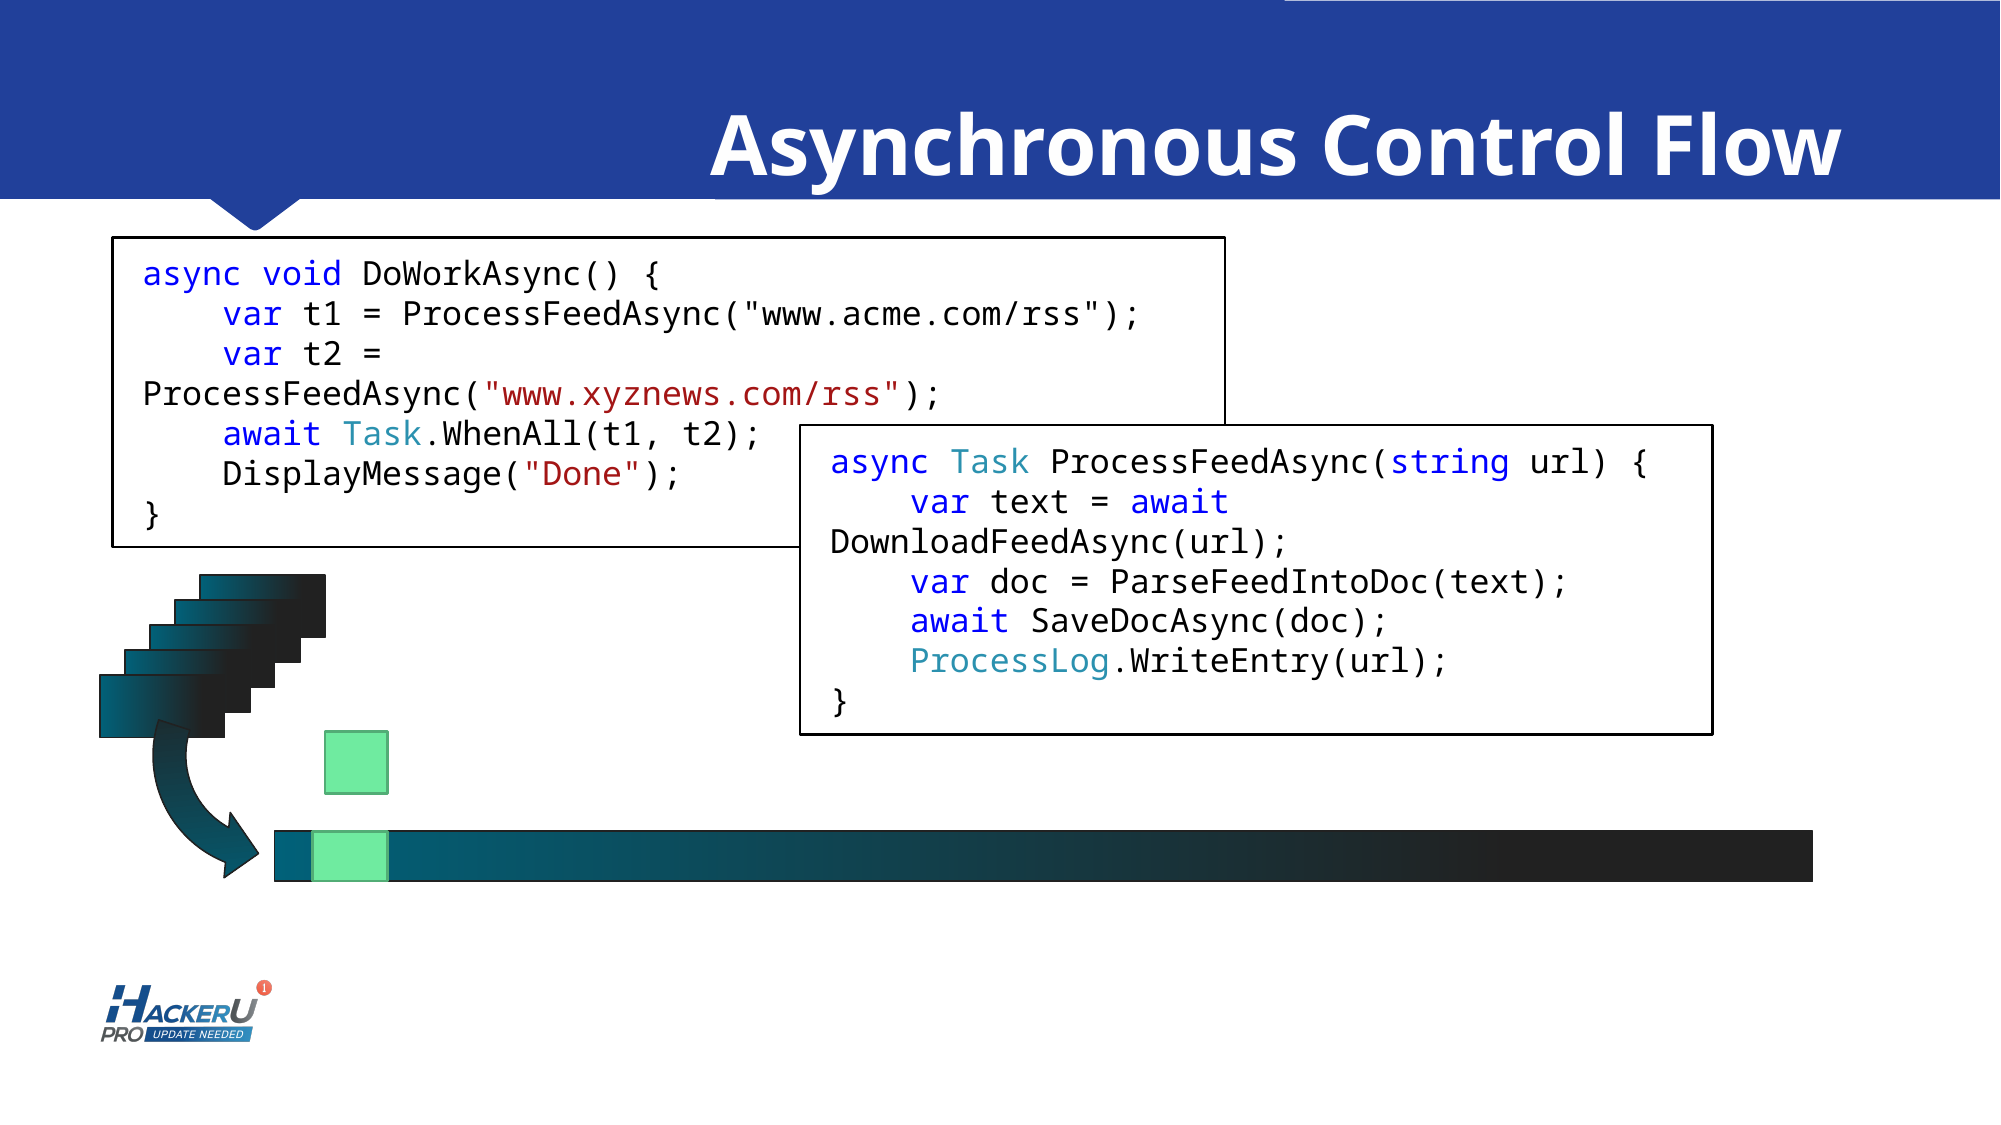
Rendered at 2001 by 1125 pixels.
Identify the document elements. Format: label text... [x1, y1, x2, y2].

title Asynchronous Control Flow [124, 40, 1859, 200]
text_box [99, 674, 225, 738]
text_box [311, 830, 389, 882]
text_box [274, 830, 311, 882]
text_box [149, 624, 275, 688]
text_box [124, 649, 251, 713]
text_box async void DoWorkAsync() { var t1 = ProcessFeedAsync("www.acme.com/rss"); var t2 = ProcessFeedAsync("www.xyznews.com/rss"); await Task.WhenAll(t1, t2); DisplayMessage("Done"); } [111, 236, 1226, 548]
text_box [324, 730, 389, 795]
text_box [174, 599, 301, 663]
text_box [152, 719, 260, 879]
picture [78, 971, 291, 1053]
text_box [389, 830, 1813, 882]
text_box [199, 574, 326, 638]
text_box async Task ProcessFeedAsync(string url) { var text = await DownloadFeedAsync(url); var doc = ParseFeedIntoDoc(text); await SaveDocAsync(doc); ProcessLog.WriteEntry(url); } [799, 424, 1714, 736]
